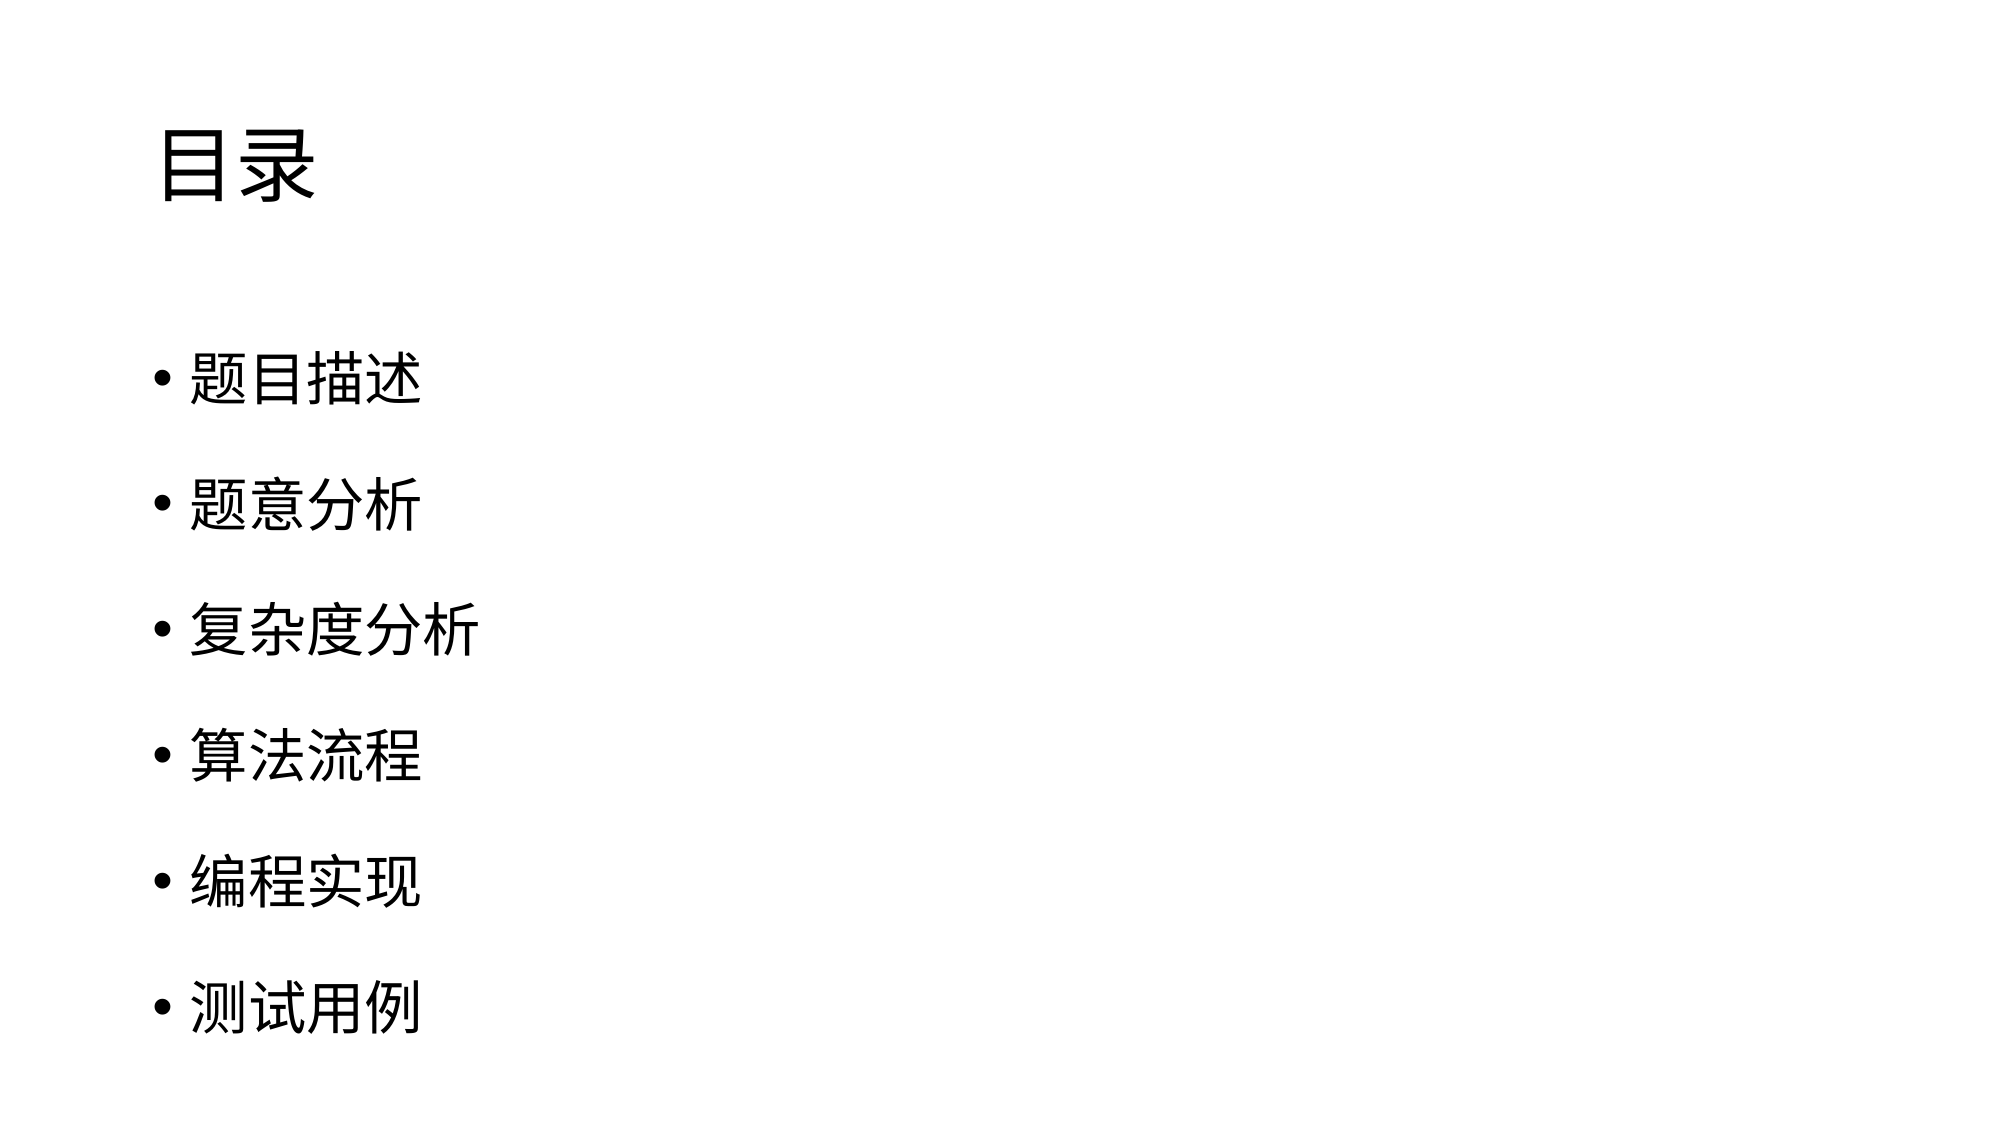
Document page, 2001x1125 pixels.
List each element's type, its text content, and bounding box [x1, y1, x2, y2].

list 题目描述 题意分析 复杂度分析 算法流程 编程实现 测试用例 [137, 299, 1863, 1014]
title 目录 [137, 59, 1863, 278]
